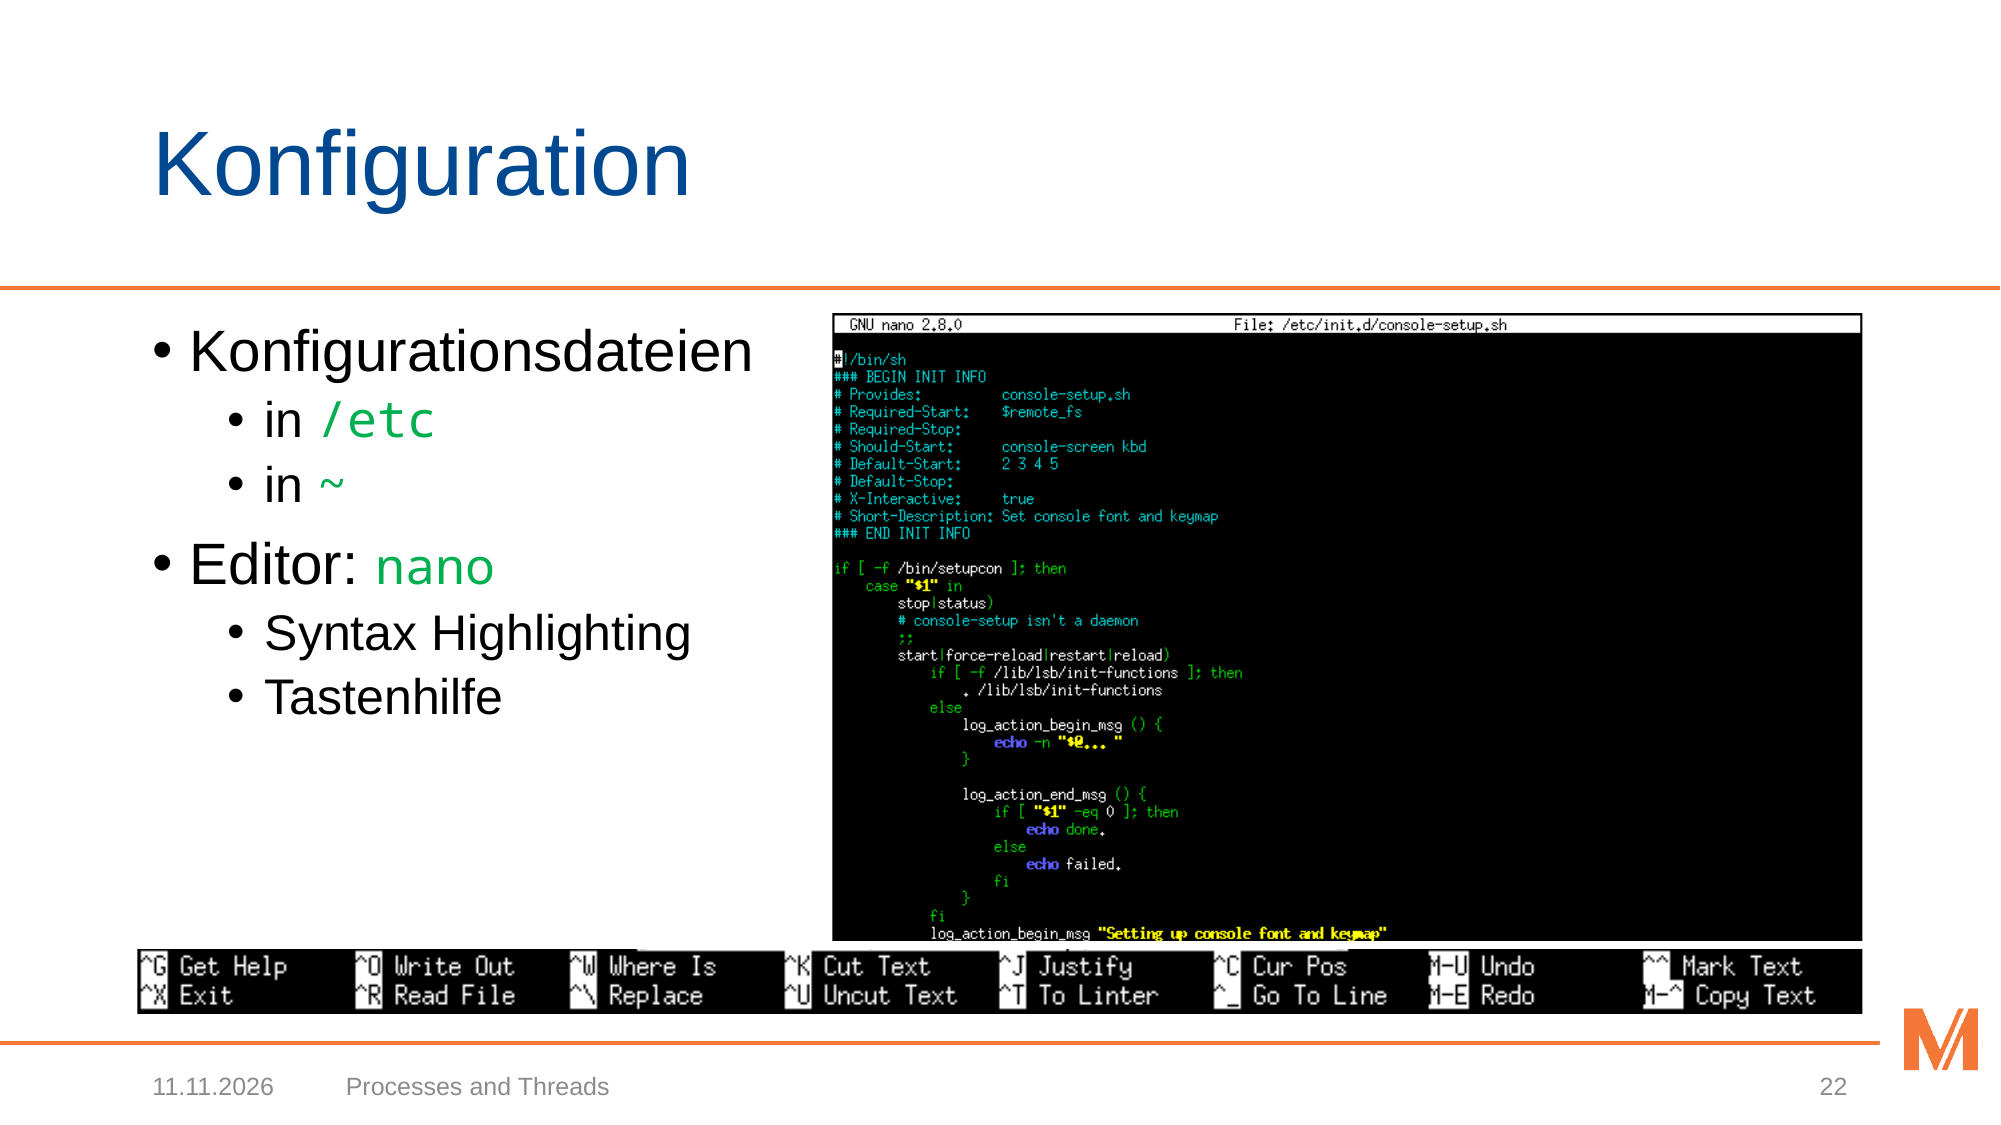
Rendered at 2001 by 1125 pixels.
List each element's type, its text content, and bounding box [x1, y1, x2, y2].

slide_number 22 [1743, 1055, 1863, 1116]
list Konfigurationsdateien in /etc in ~ Editor: nano Syntax Highlighting Tastenhilfe [137, 313, 833, 949]
picture [137, 949, 1863, 1014]
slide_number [137, 1055, 313, 1116]
picture [1879, 989, 1982, 1097]
picture [832, 313, 1863, 941]
footer Processes and Threads [330, 1055, 1721, 1116]
title Konfiguration [137, 59, 1863, 273]
